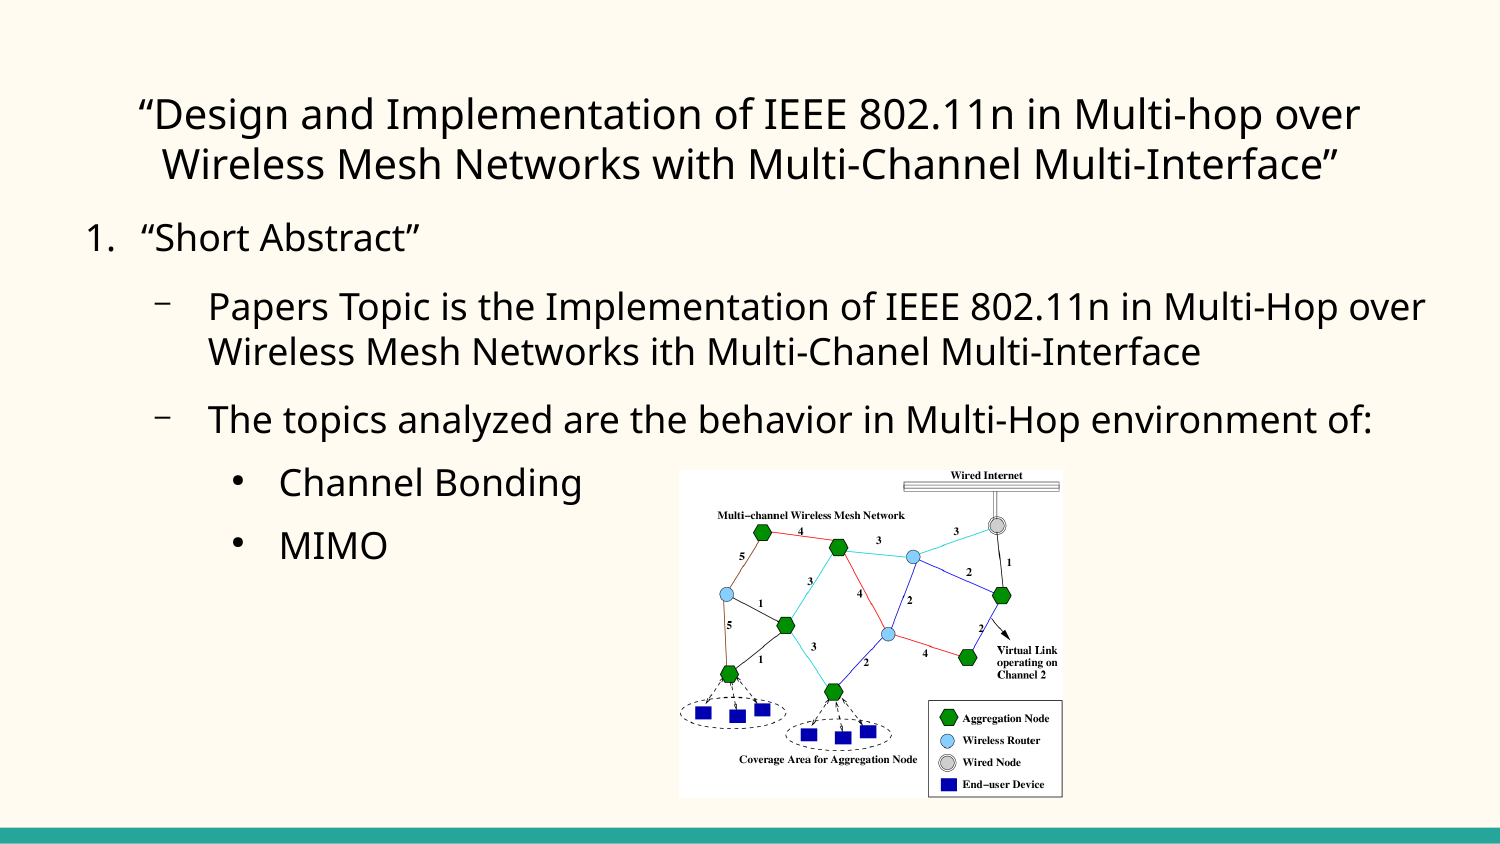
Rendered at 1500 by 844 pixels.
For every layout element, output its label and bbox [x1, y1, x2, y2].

title [51, 73, 1449, 174]
picture [679, 471, 1063, 797]
list [51, 192, 1449, 750]
